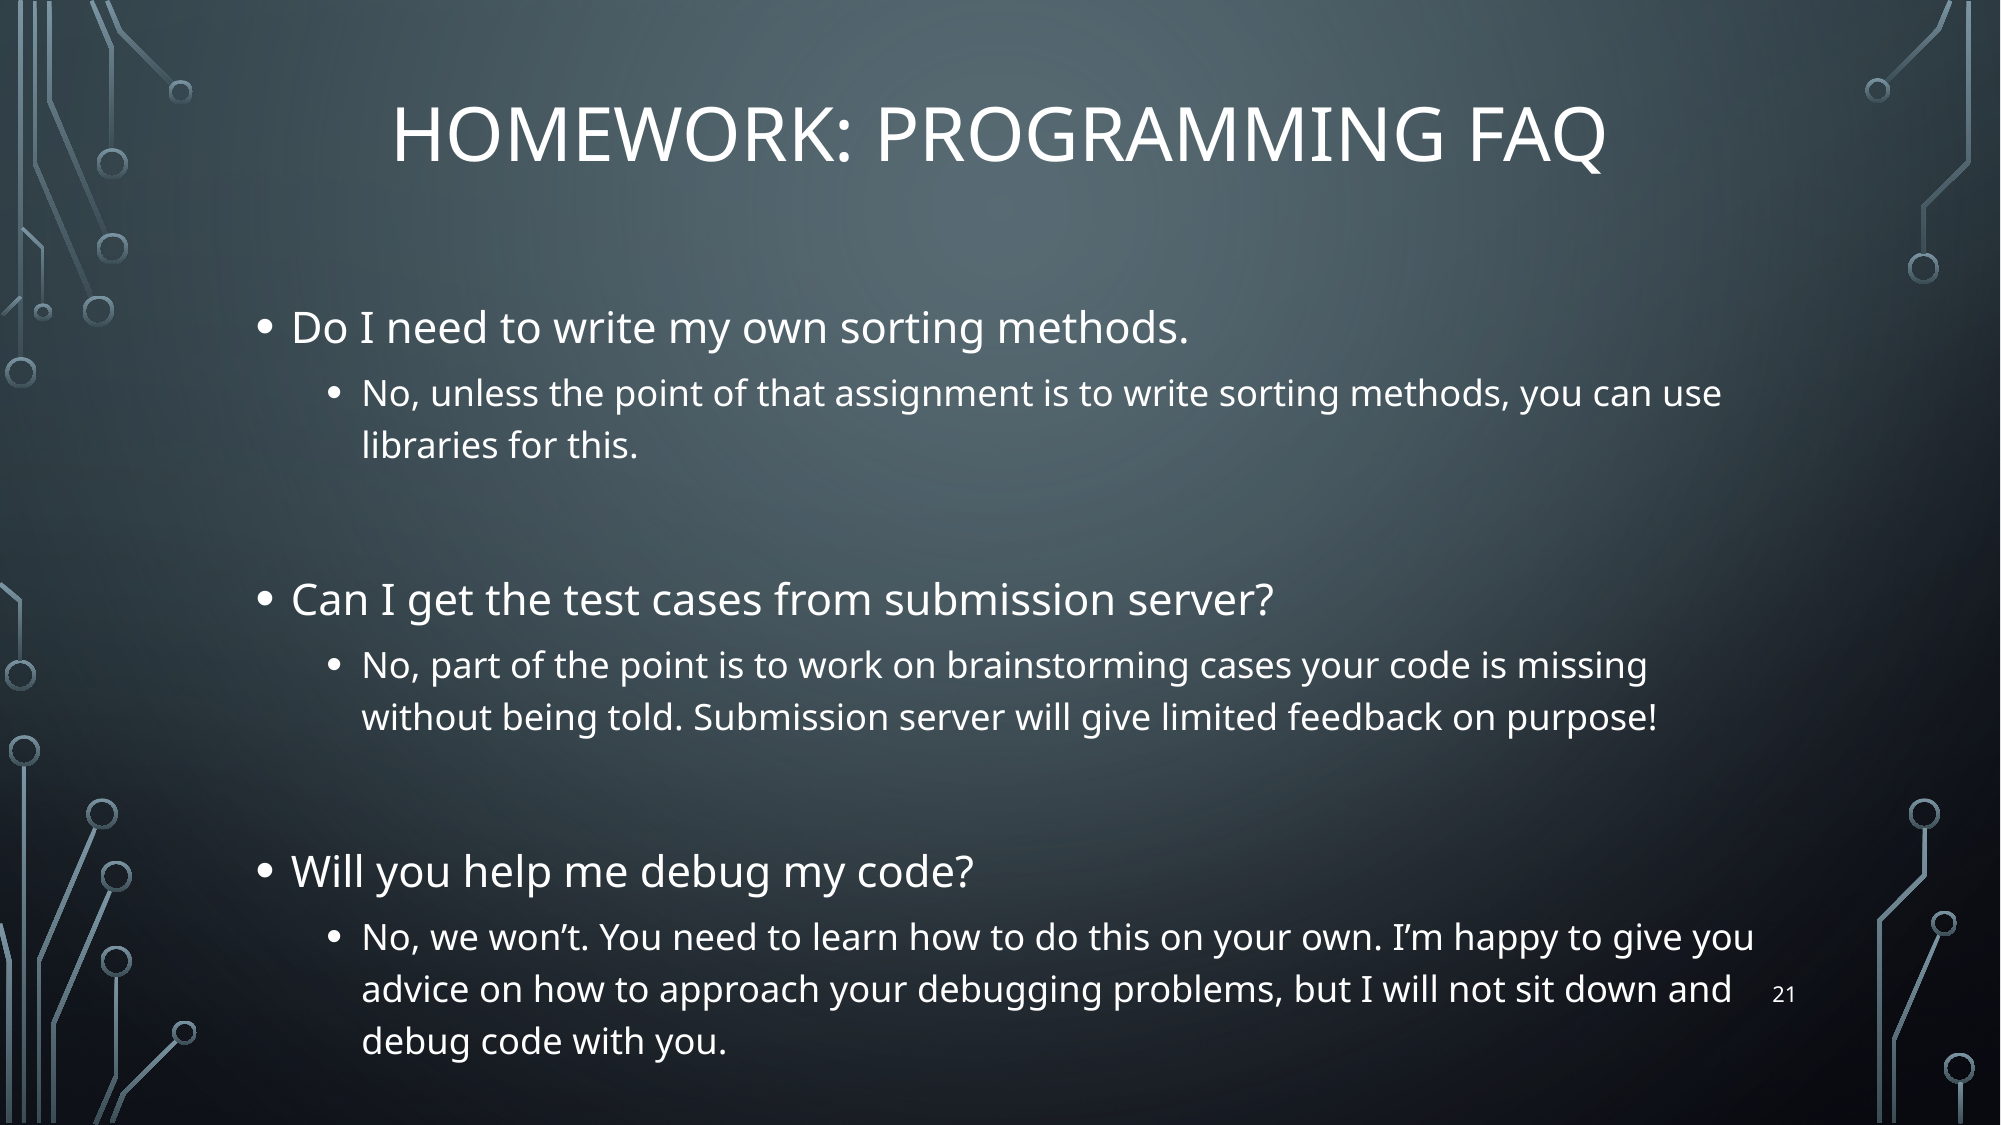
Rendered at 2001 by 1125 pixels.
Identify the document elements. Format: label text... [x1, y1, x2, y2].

list Do I need to write my own sorting methods. No, unless the point of that assignment is to write sorting methods, you can use libraries for this. Can I get the test cases from submission server? No, part of the point is to work on brainstorming cases your code is missing without being told. Submission server will give limited feedback on purpose! Will you help me debug my code? No, we won’t. You need to learn how to do this on your own. I’m happy to give you advice on how to approach your debugging problems, but I will not sit down and debug code with you. [240, 281, 1788, 1075]
title Homework: Programming FAQ [187, 71, 1813, 203]
slide_number 21 [1685, 965, 1813, 1025]
